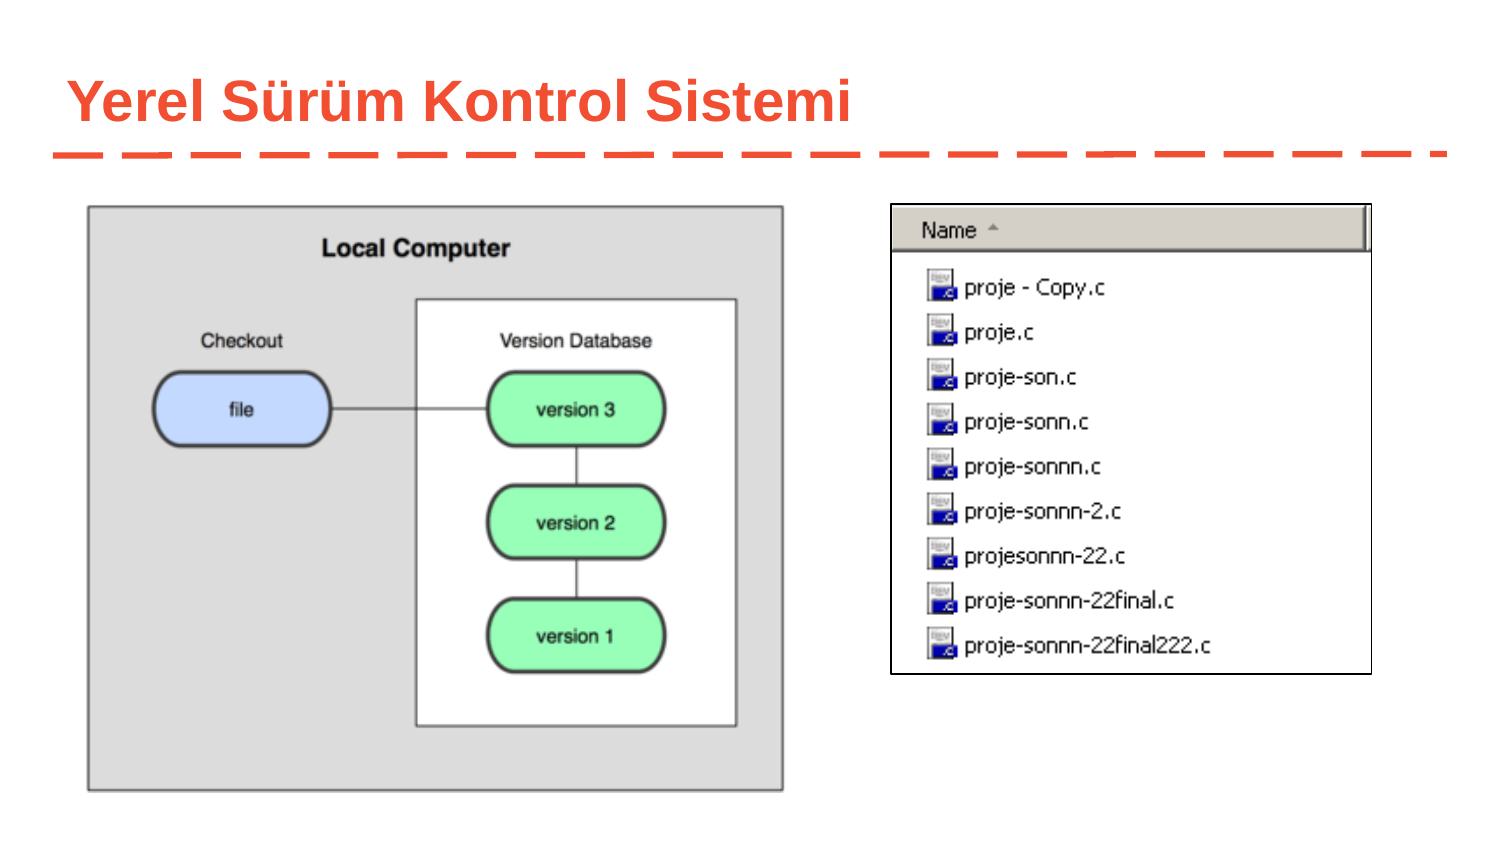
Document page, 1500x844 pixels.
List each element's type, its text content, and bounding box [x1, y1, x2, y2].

title Yerel Sürüm Kontrol Sistemi [51, 48, 1449, 142]
picture [85, 204, 787, 793]
picture [891, 204, 1371, 674]
